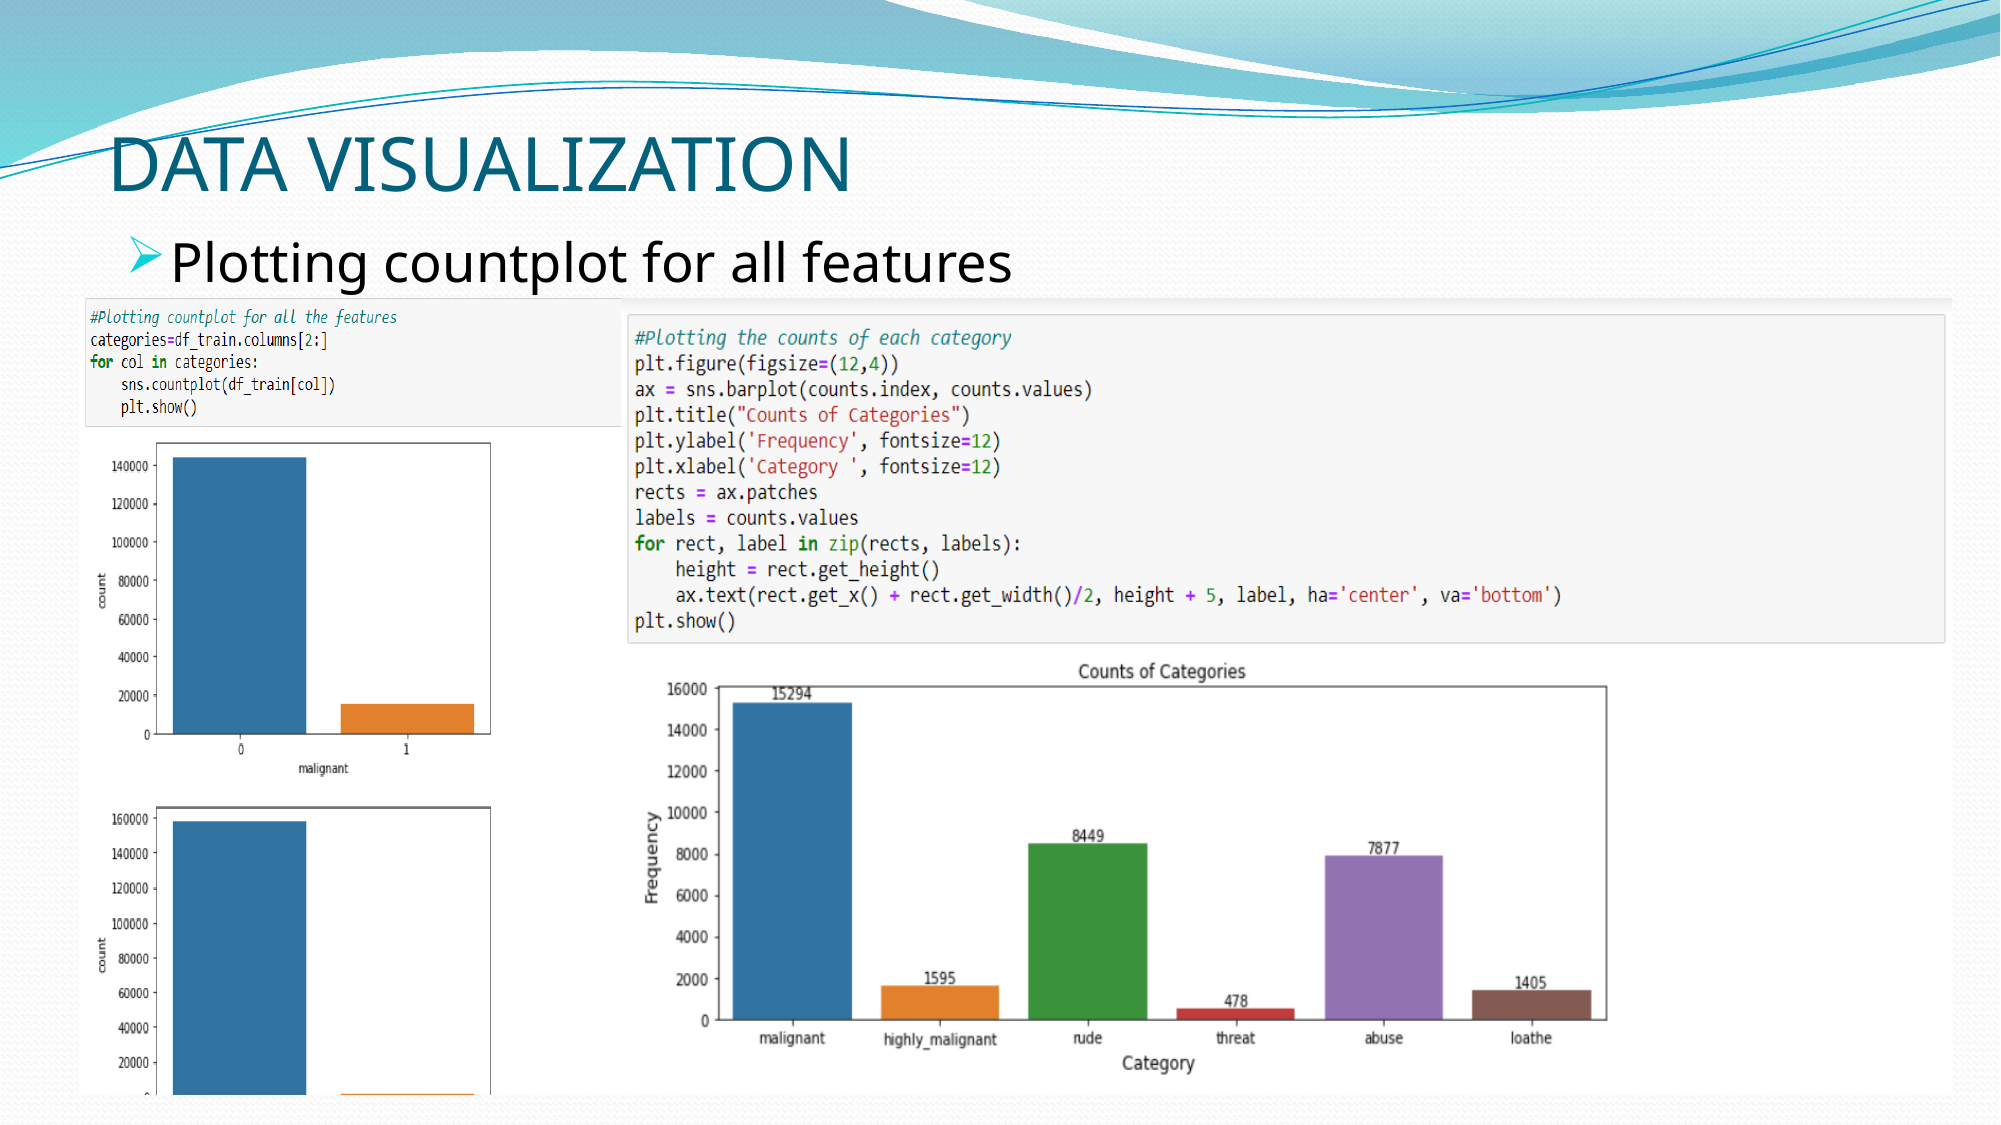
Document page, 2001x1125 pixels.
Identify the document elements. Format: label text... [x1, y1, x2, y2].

list Plotting countplot for all features [111, 221, 1876, 297]
picture [78, 297, 1953, 1096]
title DATA VISUALIZATION [107, 81, 1617, 207]
